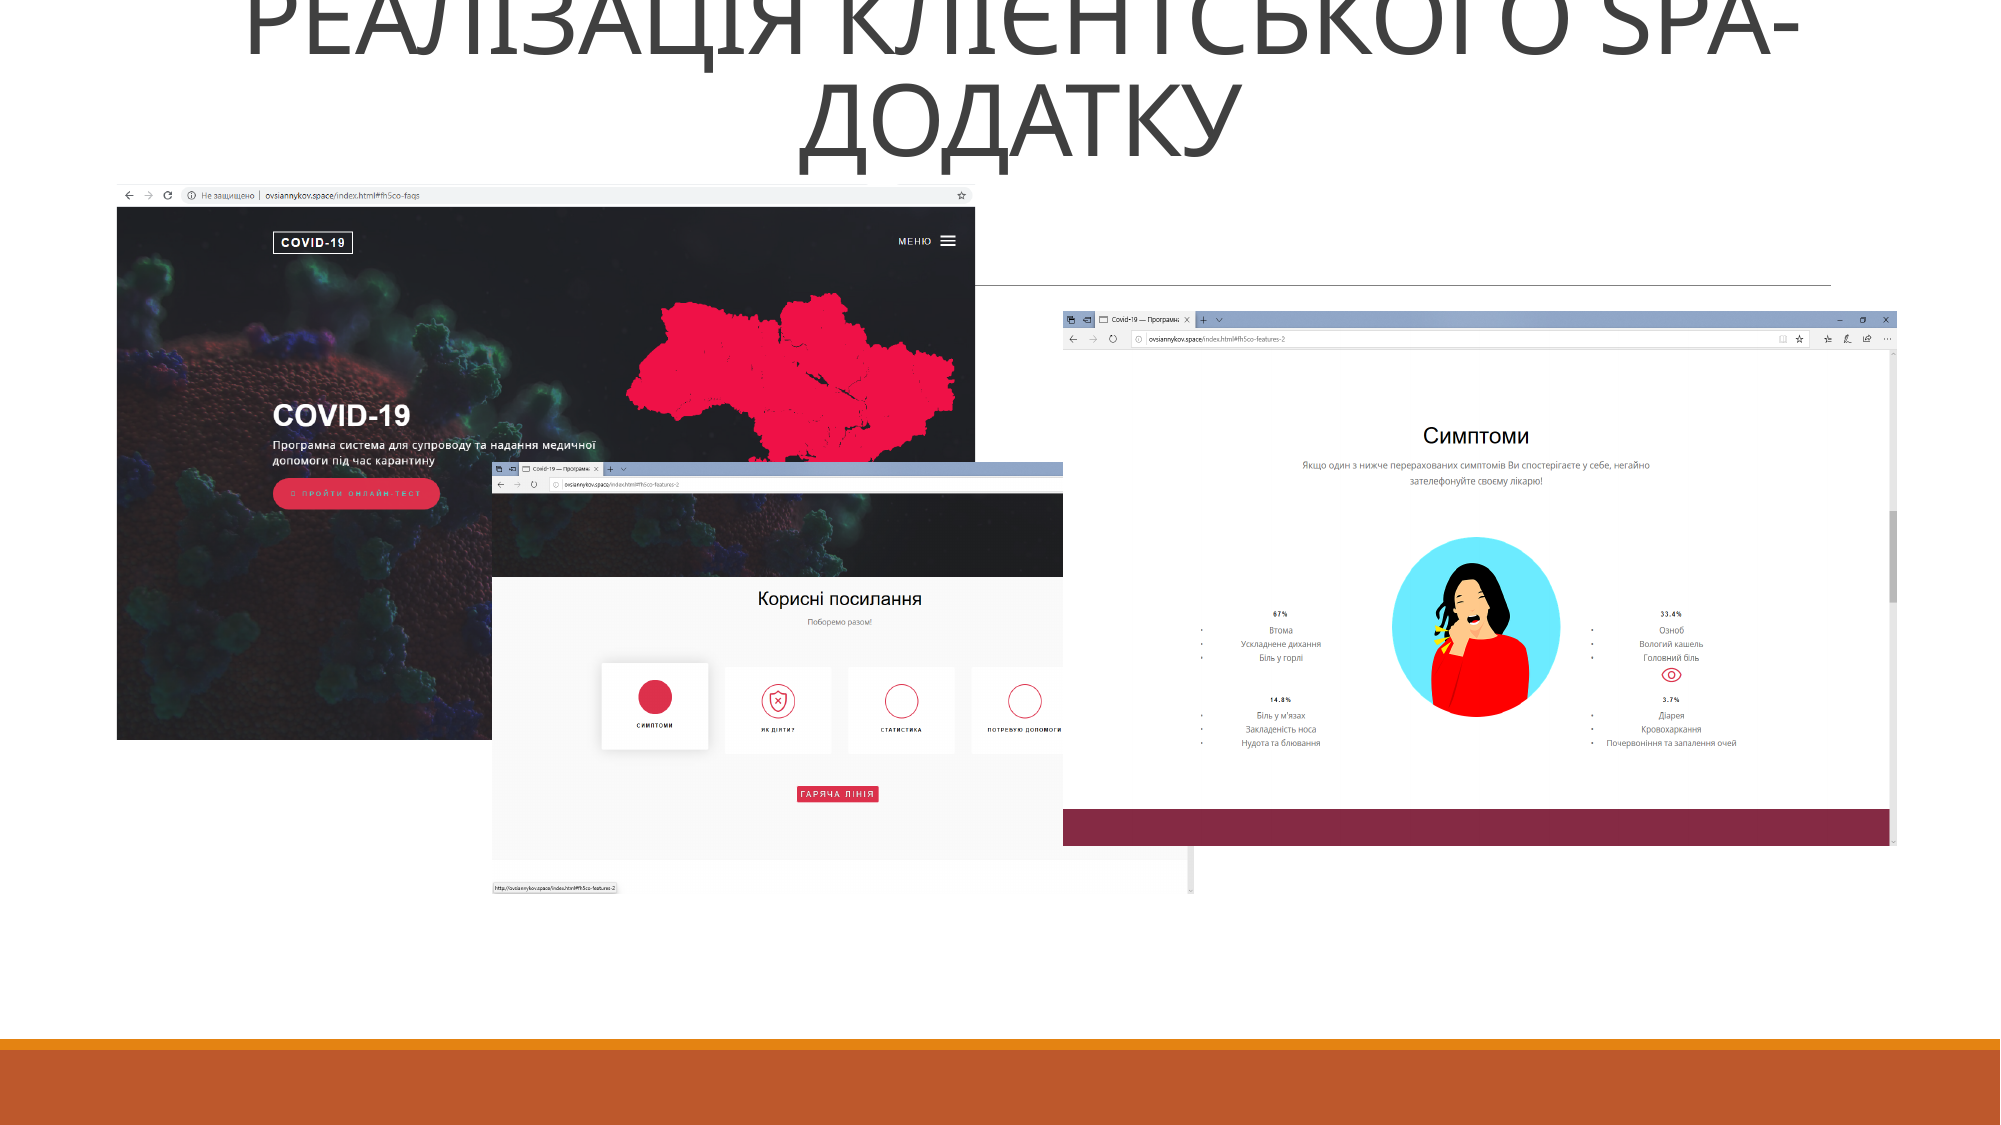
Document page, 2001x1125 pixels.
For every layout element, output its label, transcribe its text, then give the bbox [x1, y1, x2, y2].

title РЕАЛІЗАЦІЯ КЛІЄНТСЬКОГО SPA-ДОДАТКУ [116, 47, 1926, 185]
picture [116, 183, 1897, 895]
